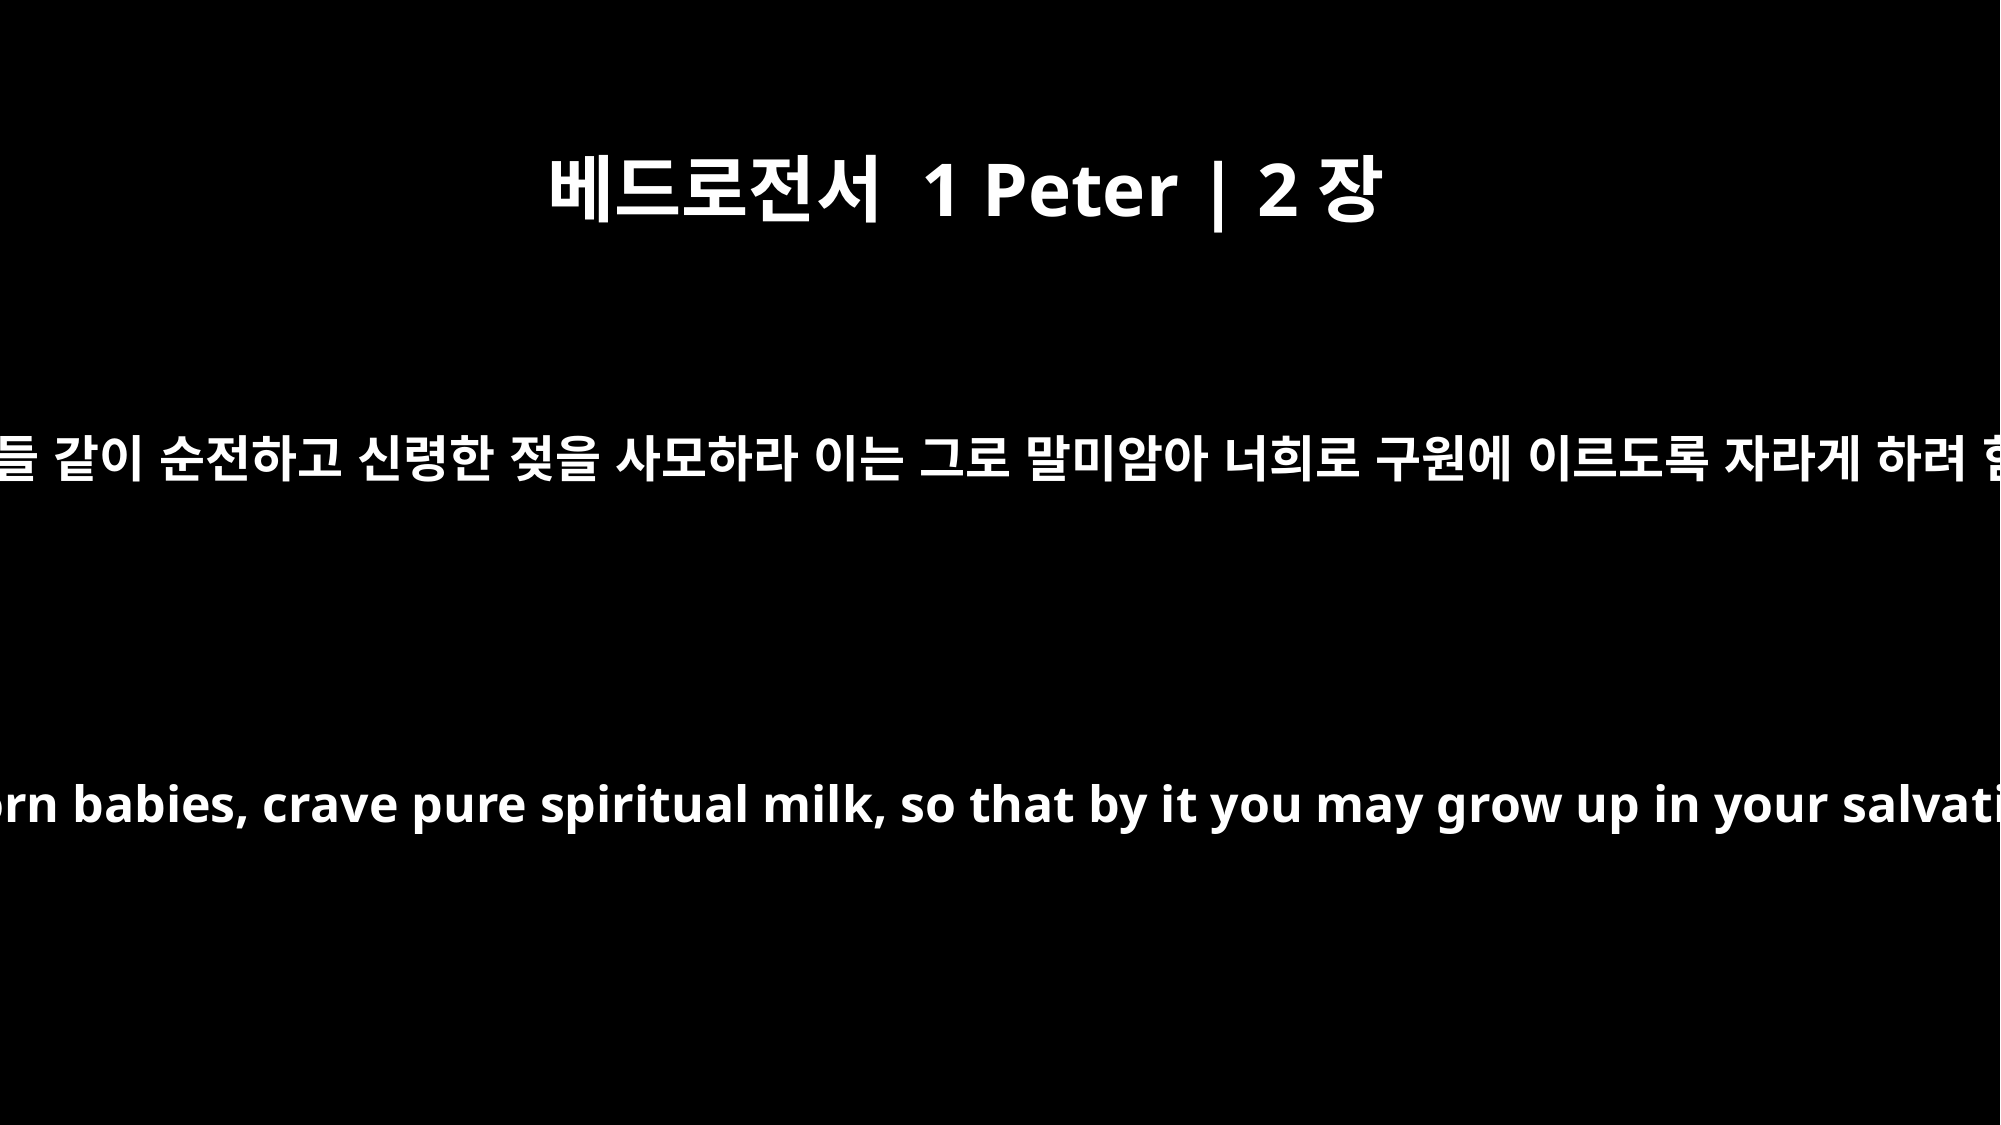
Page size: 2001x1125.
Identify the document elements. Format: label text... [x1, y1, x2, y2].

text_box 베드로전서 1 Peter | 2장 [532, 136, 1400, 239]
text_box Like newborn babies, crave pure spiritual milk, so that by it you may grow up in your salvation, [0, 764, 2000, 840]
text_box 2 갓난 아기들 같이 순전하고 신령한 젖을 사모하라 이는 그로 말미암아 너희로 구원에 이르도록 자라게 하려 함이라 [0, 359, 2000, 495]
